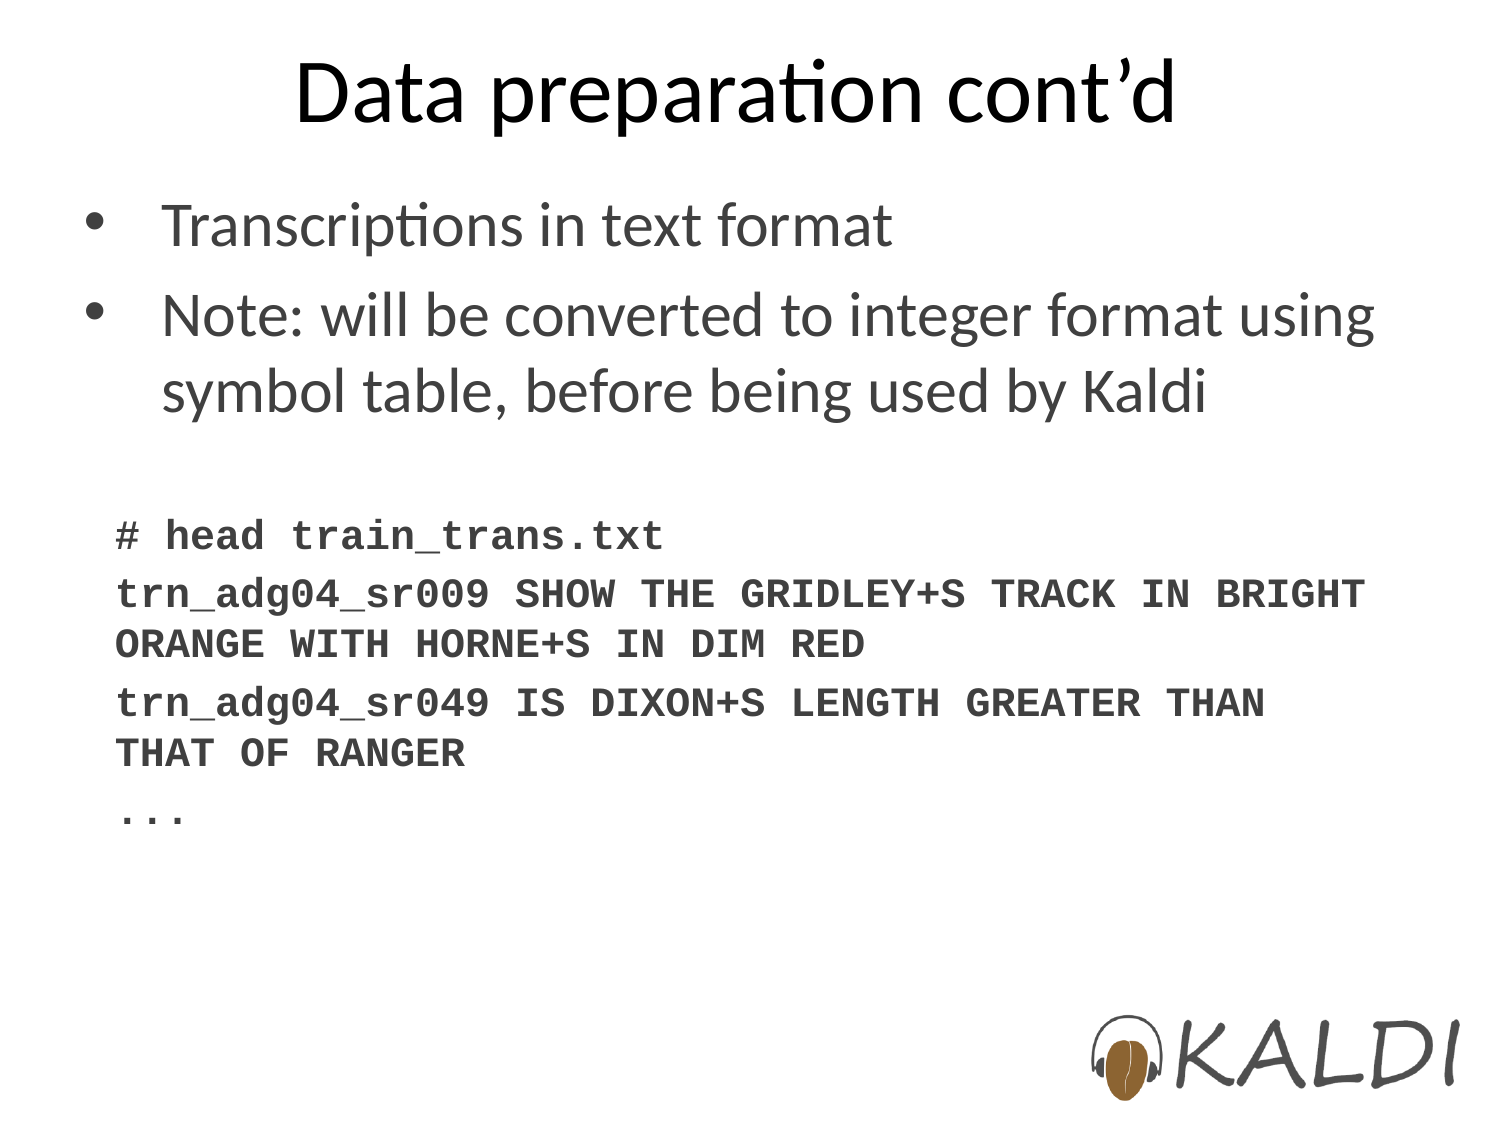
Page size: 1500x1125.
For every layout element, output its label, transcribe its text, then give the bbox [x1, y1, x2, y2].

text_box # head train_trans.txt trn_adg04_sr009 SHOW THE GRIDLEY+S TRACK IN BRIGHT ORANGE WITH HORNE+S IN DIM RED trn_adg04_sr049 IS DIXON+S LENGTH GREATER THAN THAT OF RANGER ... [99, 500, 1400, 900]
subtitle Transcriptions in text format Note: will be converted to integer format using symbol table, before being used by Kaldi [68, 174, 1400, 438]
picture [1088, 1012, 1478, 1107]
title Data preparation cont’d [99, 0, 1375, 173]
